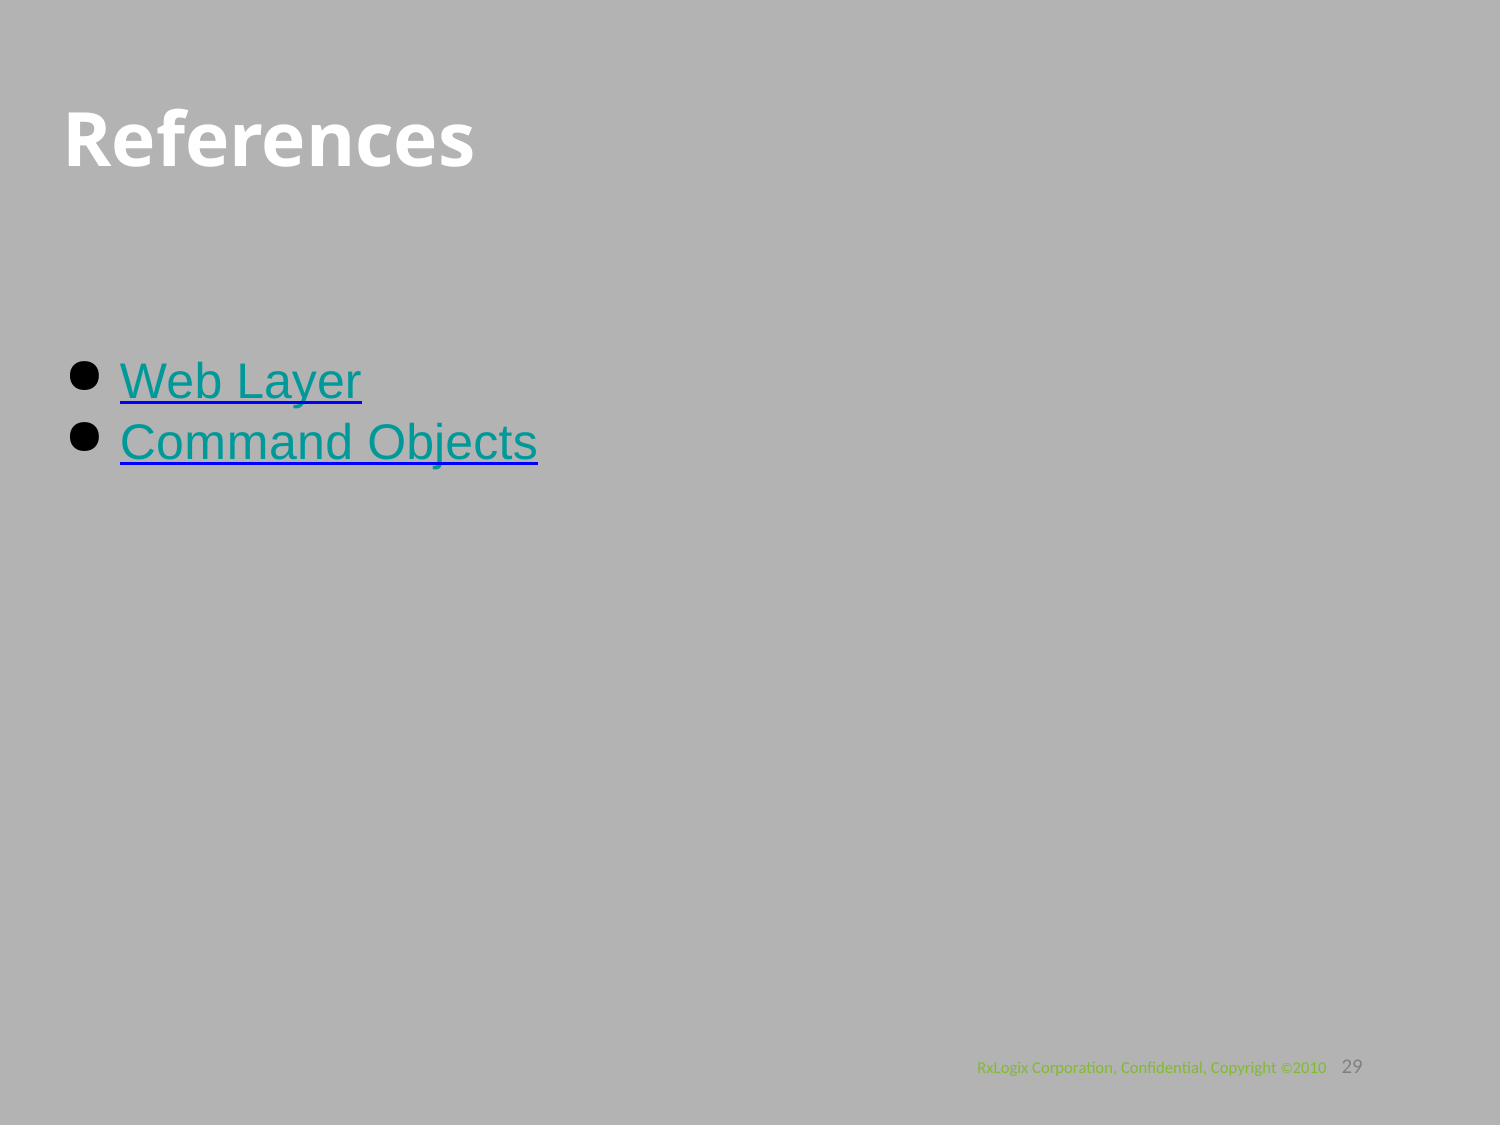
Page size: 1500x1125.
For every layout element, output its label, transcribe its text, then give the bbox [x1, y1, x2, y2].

text_box References [47, 76, 1453, 189]
text_box Web Layer Command Objects [47, 340, 1453, 881]
